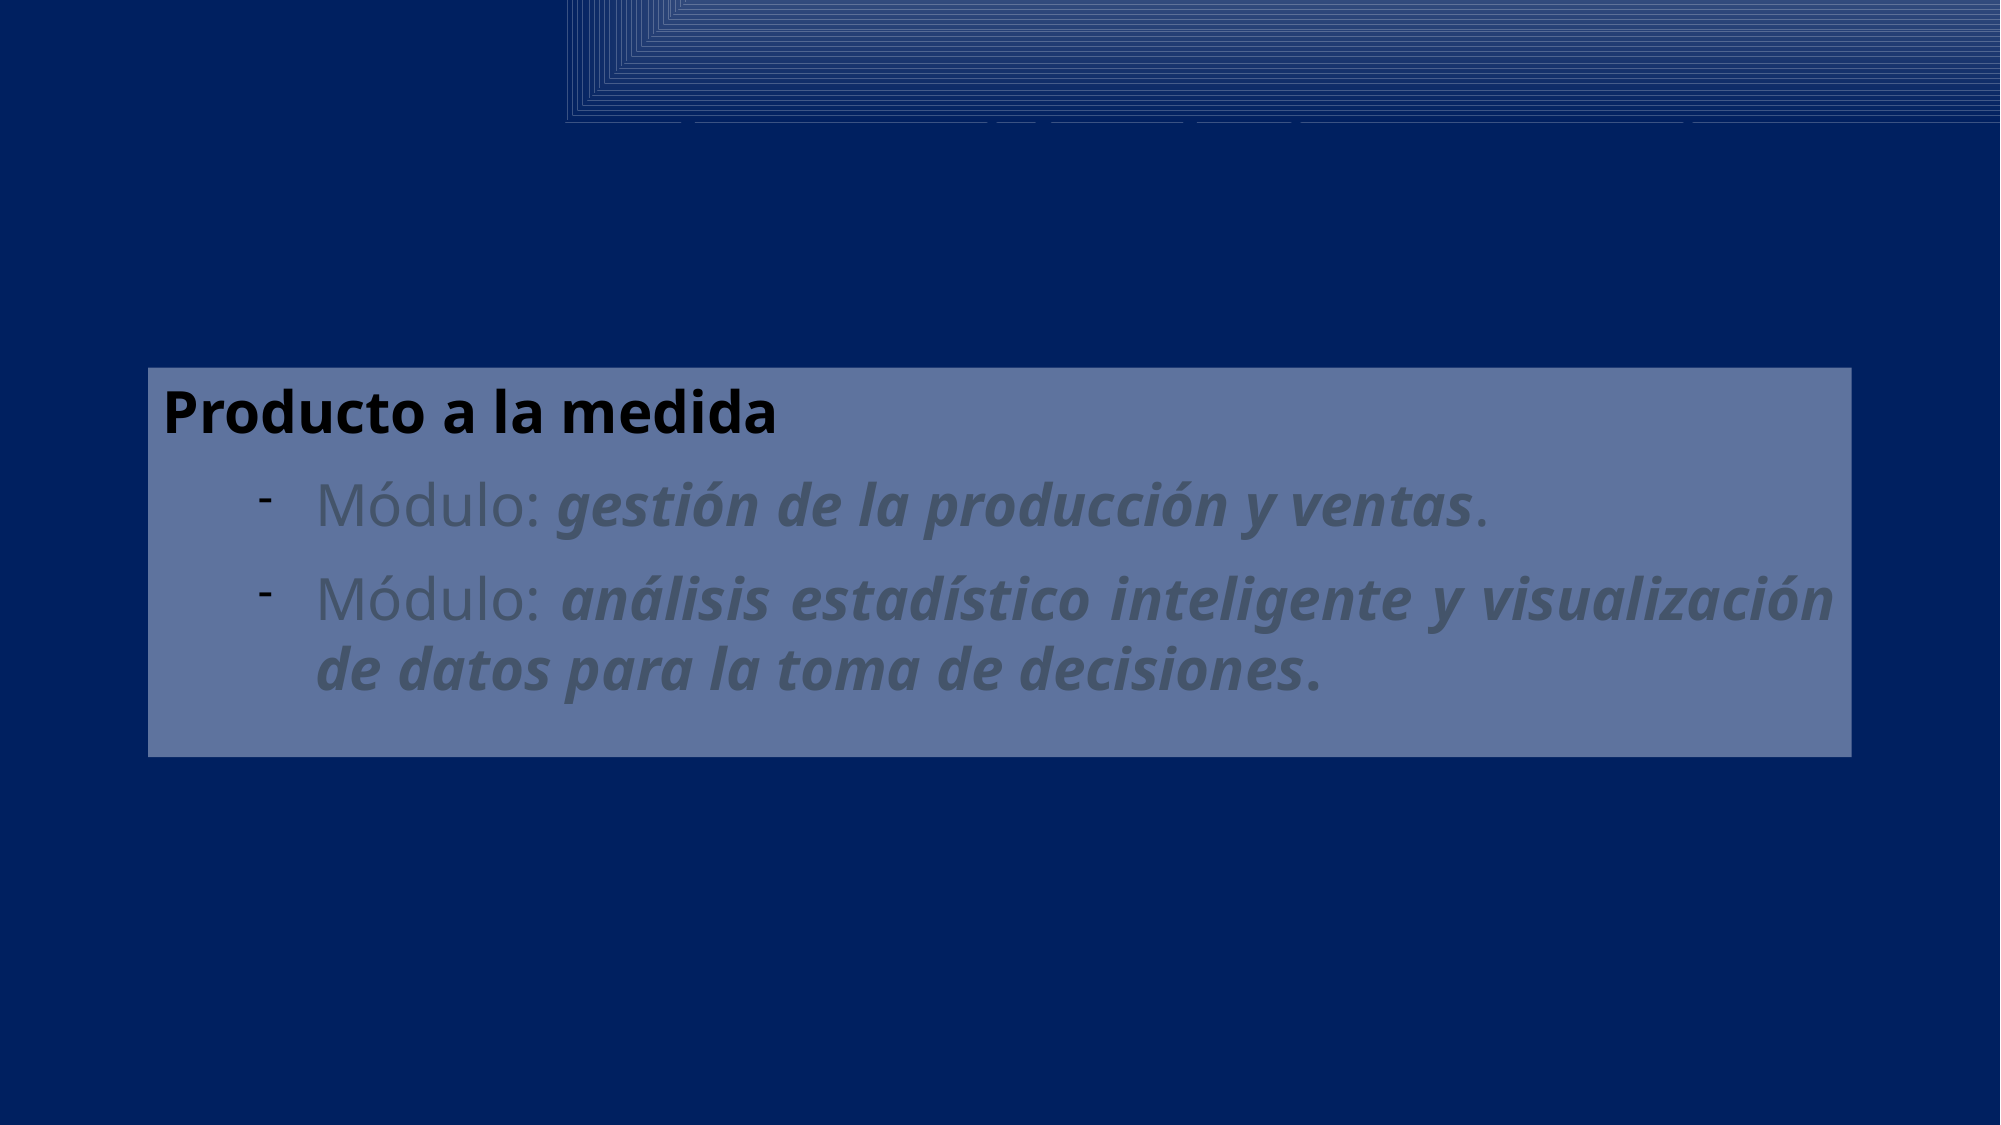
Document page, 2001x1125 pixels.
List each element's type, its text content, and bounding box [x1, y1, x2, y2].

text_box 2- Sistema de gestión de inventarios [137, 53, 1863, 271]
text_box Producto a la medida Módulo: gestión de la producción y ventas. Módulo: análisis estadístico inteligente y visualización de datos para la toma de decisiones. [148, 367, 1852, 758]
